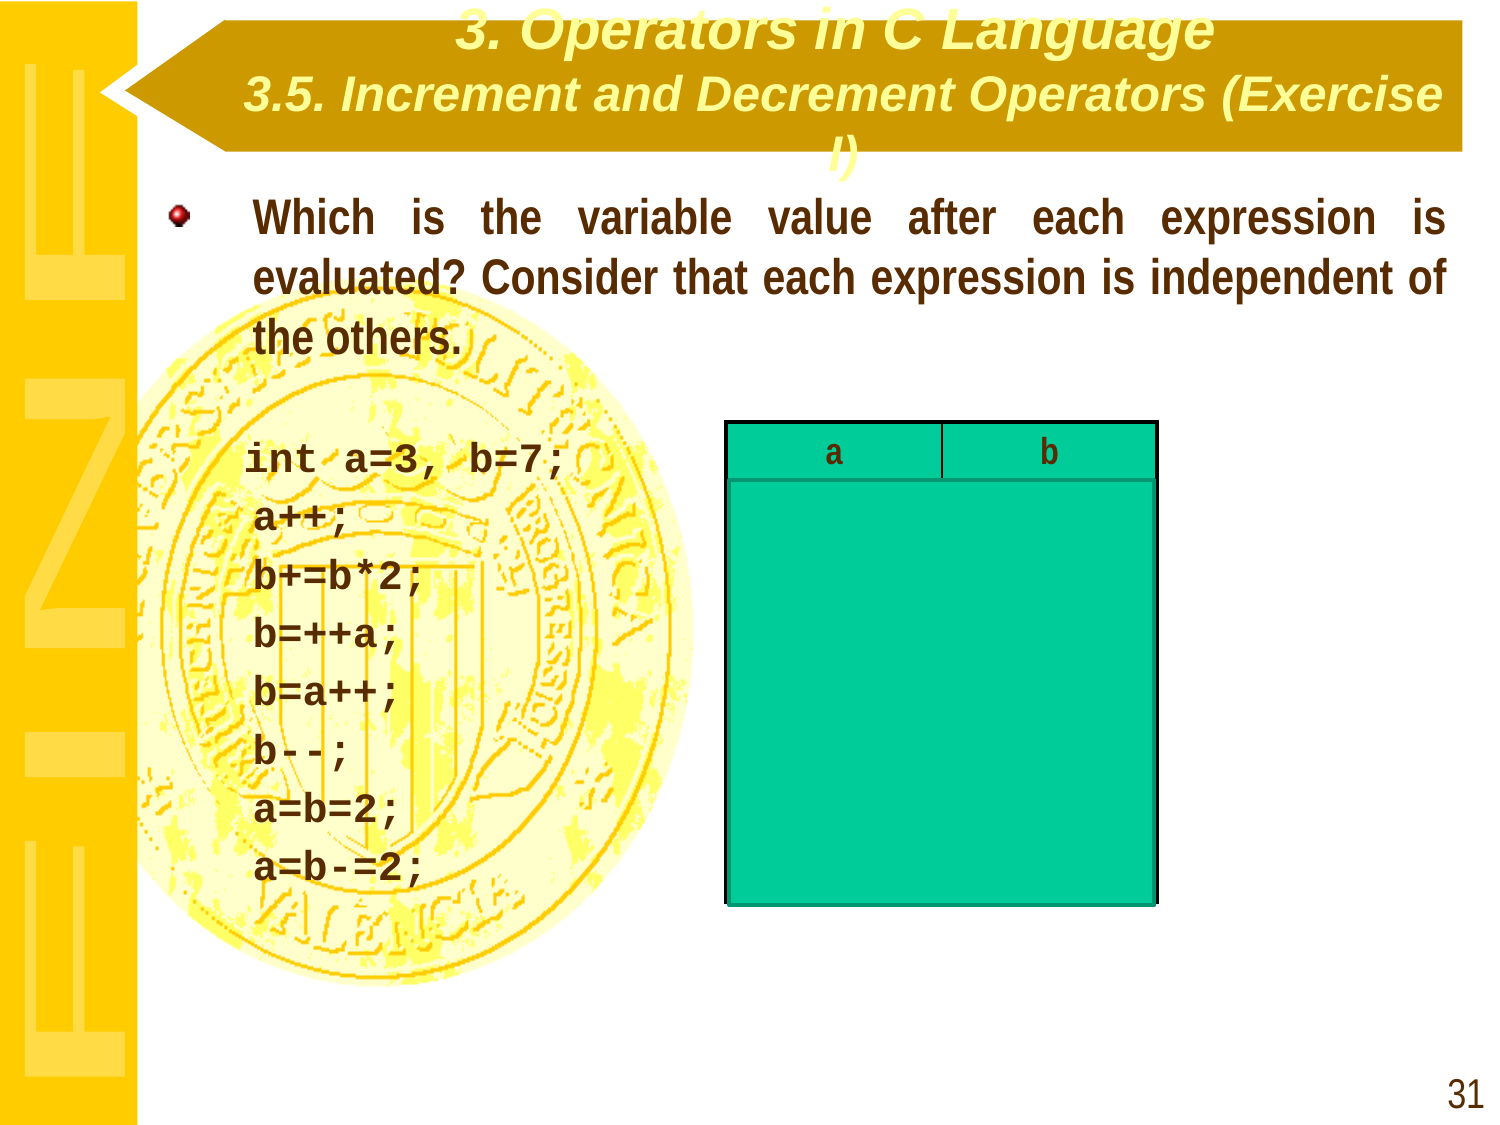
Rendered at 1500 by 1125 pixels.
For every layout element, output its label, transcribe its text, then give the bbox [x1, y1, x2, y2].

text_box [727, 478, 1156, 907]
table_header b [943, 424, 1155, 478]
table_header a [728, 424, 941, 478]
title 3. Operators in C Language 3.5. Increment and Decrement Operators (Exercise I) [224, 20, 1463, 152]
picture [165, 201, 190, 227]
picture [138, 276, 700, 998]
list Which is the variable value after each expression is evaluated? Consider that each expression is independent of the others. int a=3, b=7; a++; b+=b*2; b=++a; b=a++; b--; a=b=2; a=b-=2; [149, 176, 1463, 903]
